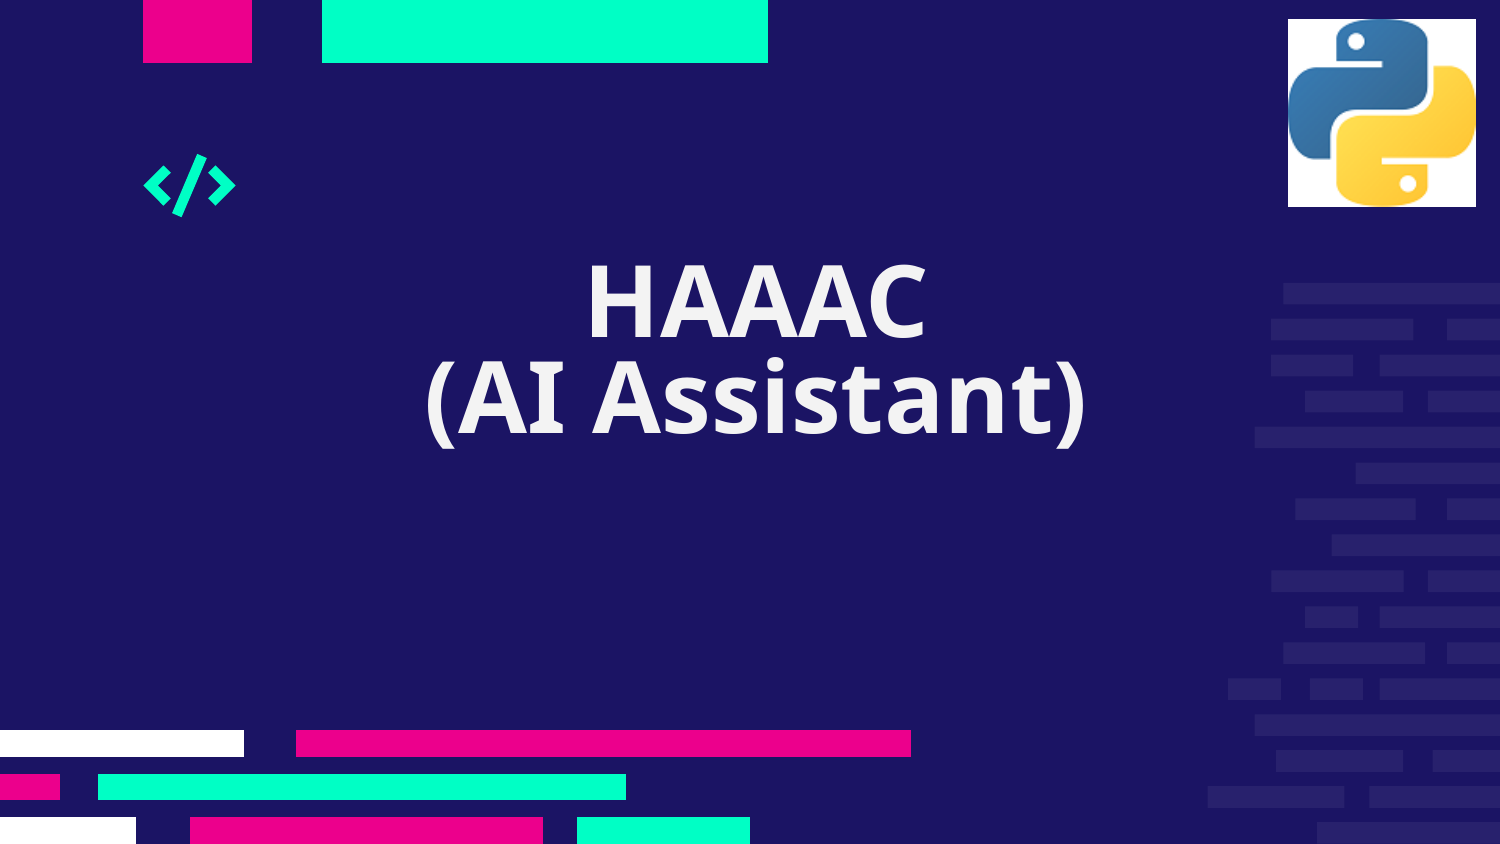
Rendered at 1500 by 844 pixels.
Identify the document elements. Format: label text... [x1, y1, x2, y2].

title HAAAC (AI Assistant) [57, 314, 1456, 453]
picture [1287, 18, 1476, 207]
